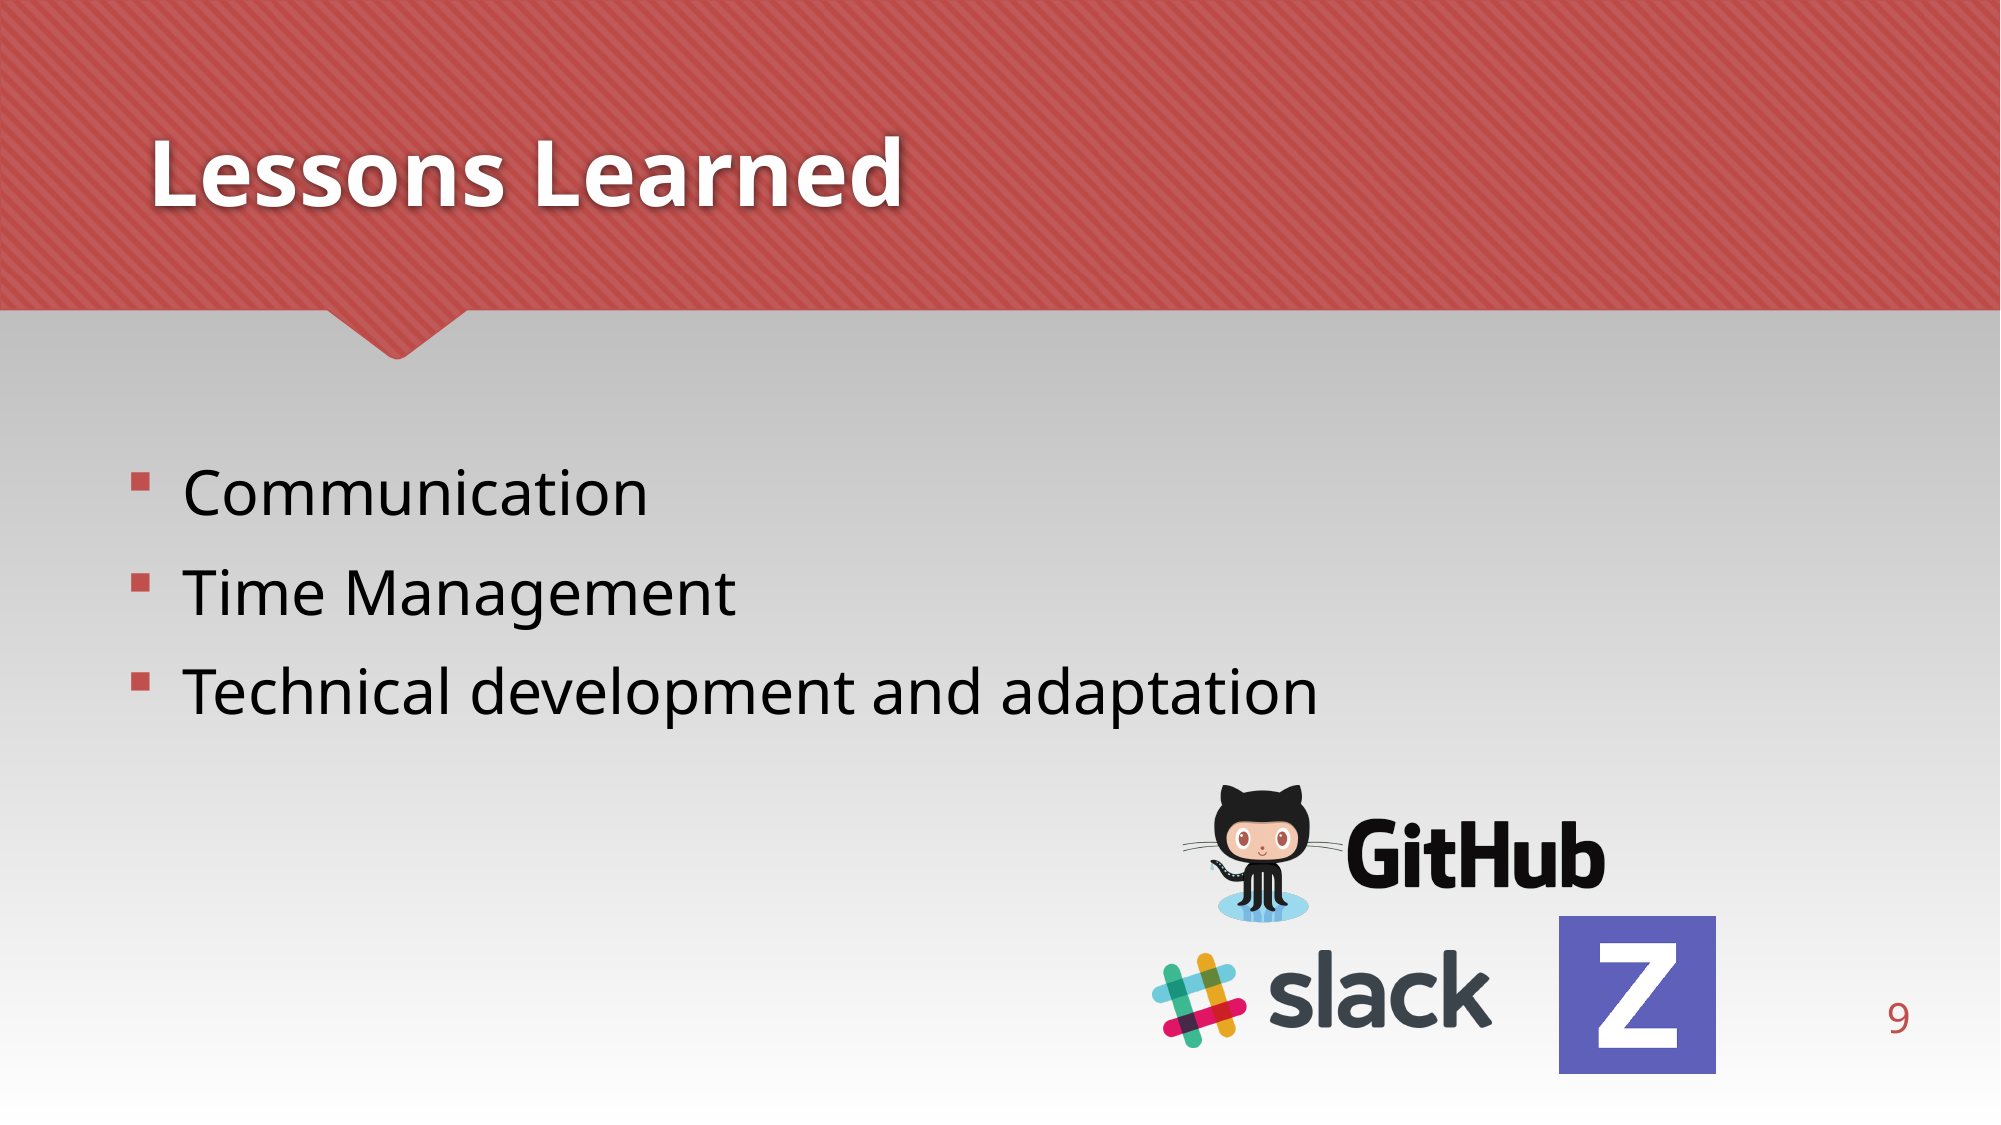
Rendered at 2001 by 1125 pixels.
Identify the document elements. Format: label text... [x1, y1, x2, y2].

slide_number 9 [1751, 970, 1926, 1051]
picture [1152, 950, 1493, 1048]
title Lessons Learned [132, 73, 1868, 233]
text_box Communication Time Management Technical development and adaptation [111, 370, 1926, 910]
picture [1178, 782, 1716, 1074]
